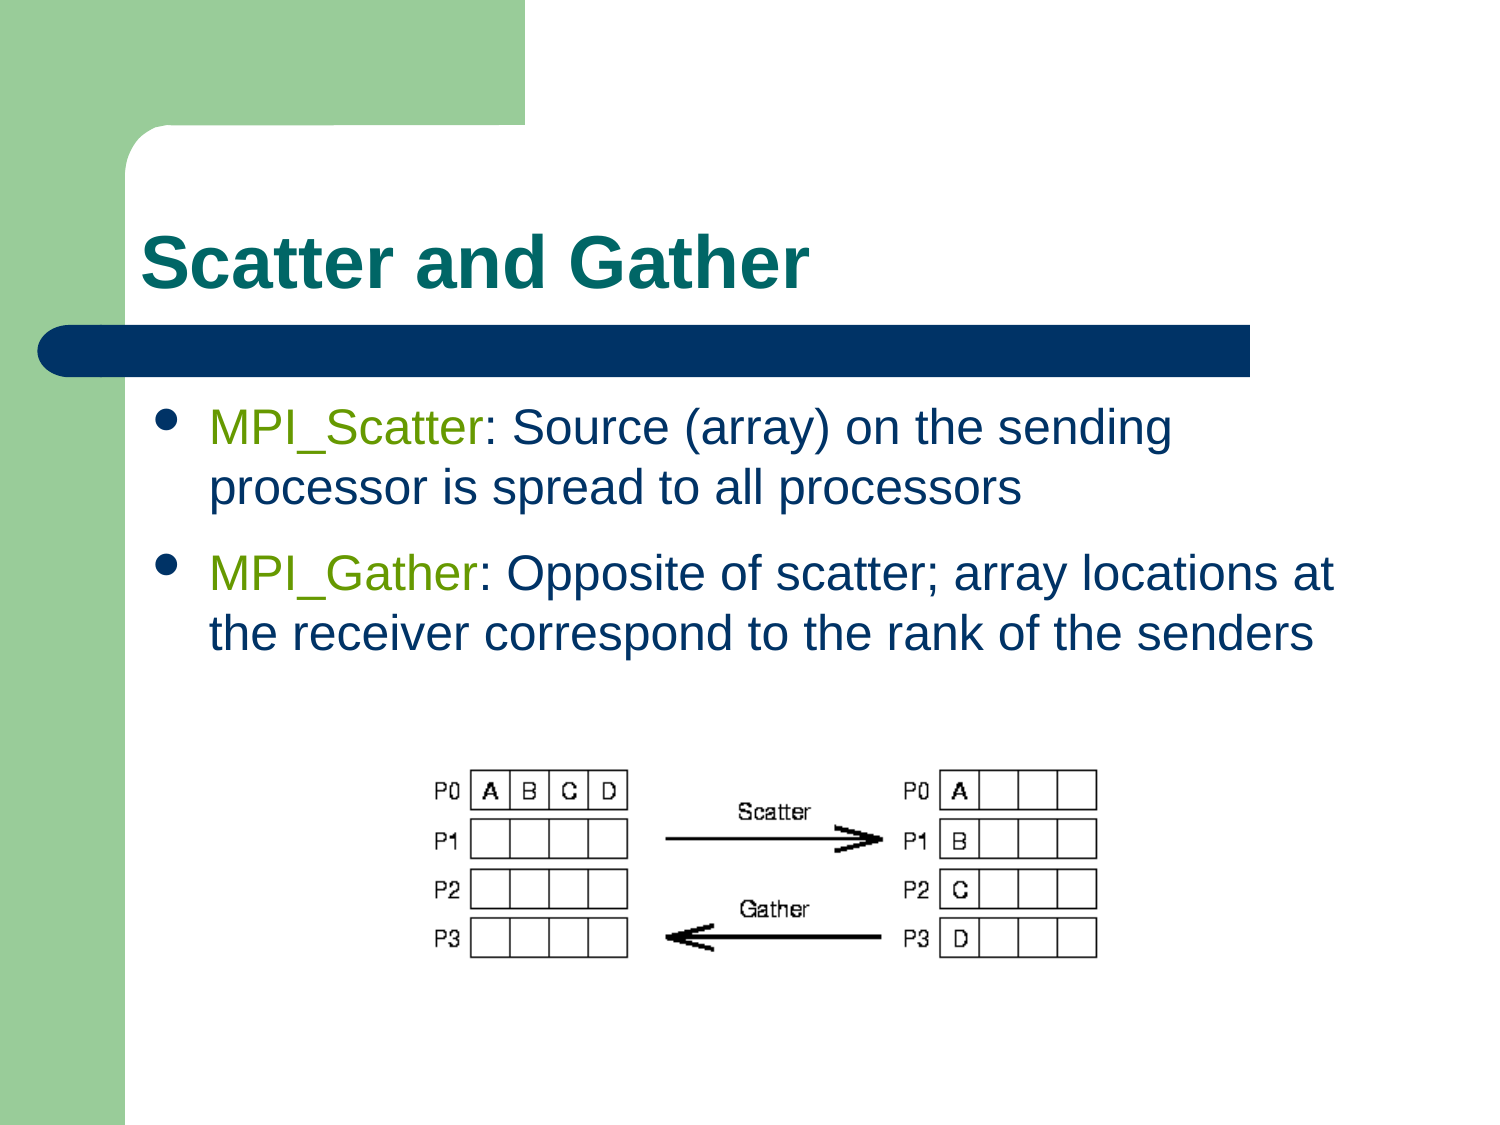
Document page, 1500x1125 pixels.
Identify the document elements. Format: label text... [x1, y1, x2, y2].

picture [424, 762, 1110, 974]
list MPI_Scatter: Source (array) on the sending processor is spread to all processors MPI_Gather: Opposite of scatter; array locations at the receiver correspond to the rank of the senders [137, 387, 1400, 999]
title Scatter and Gather [124, 124, 1426, 313]
